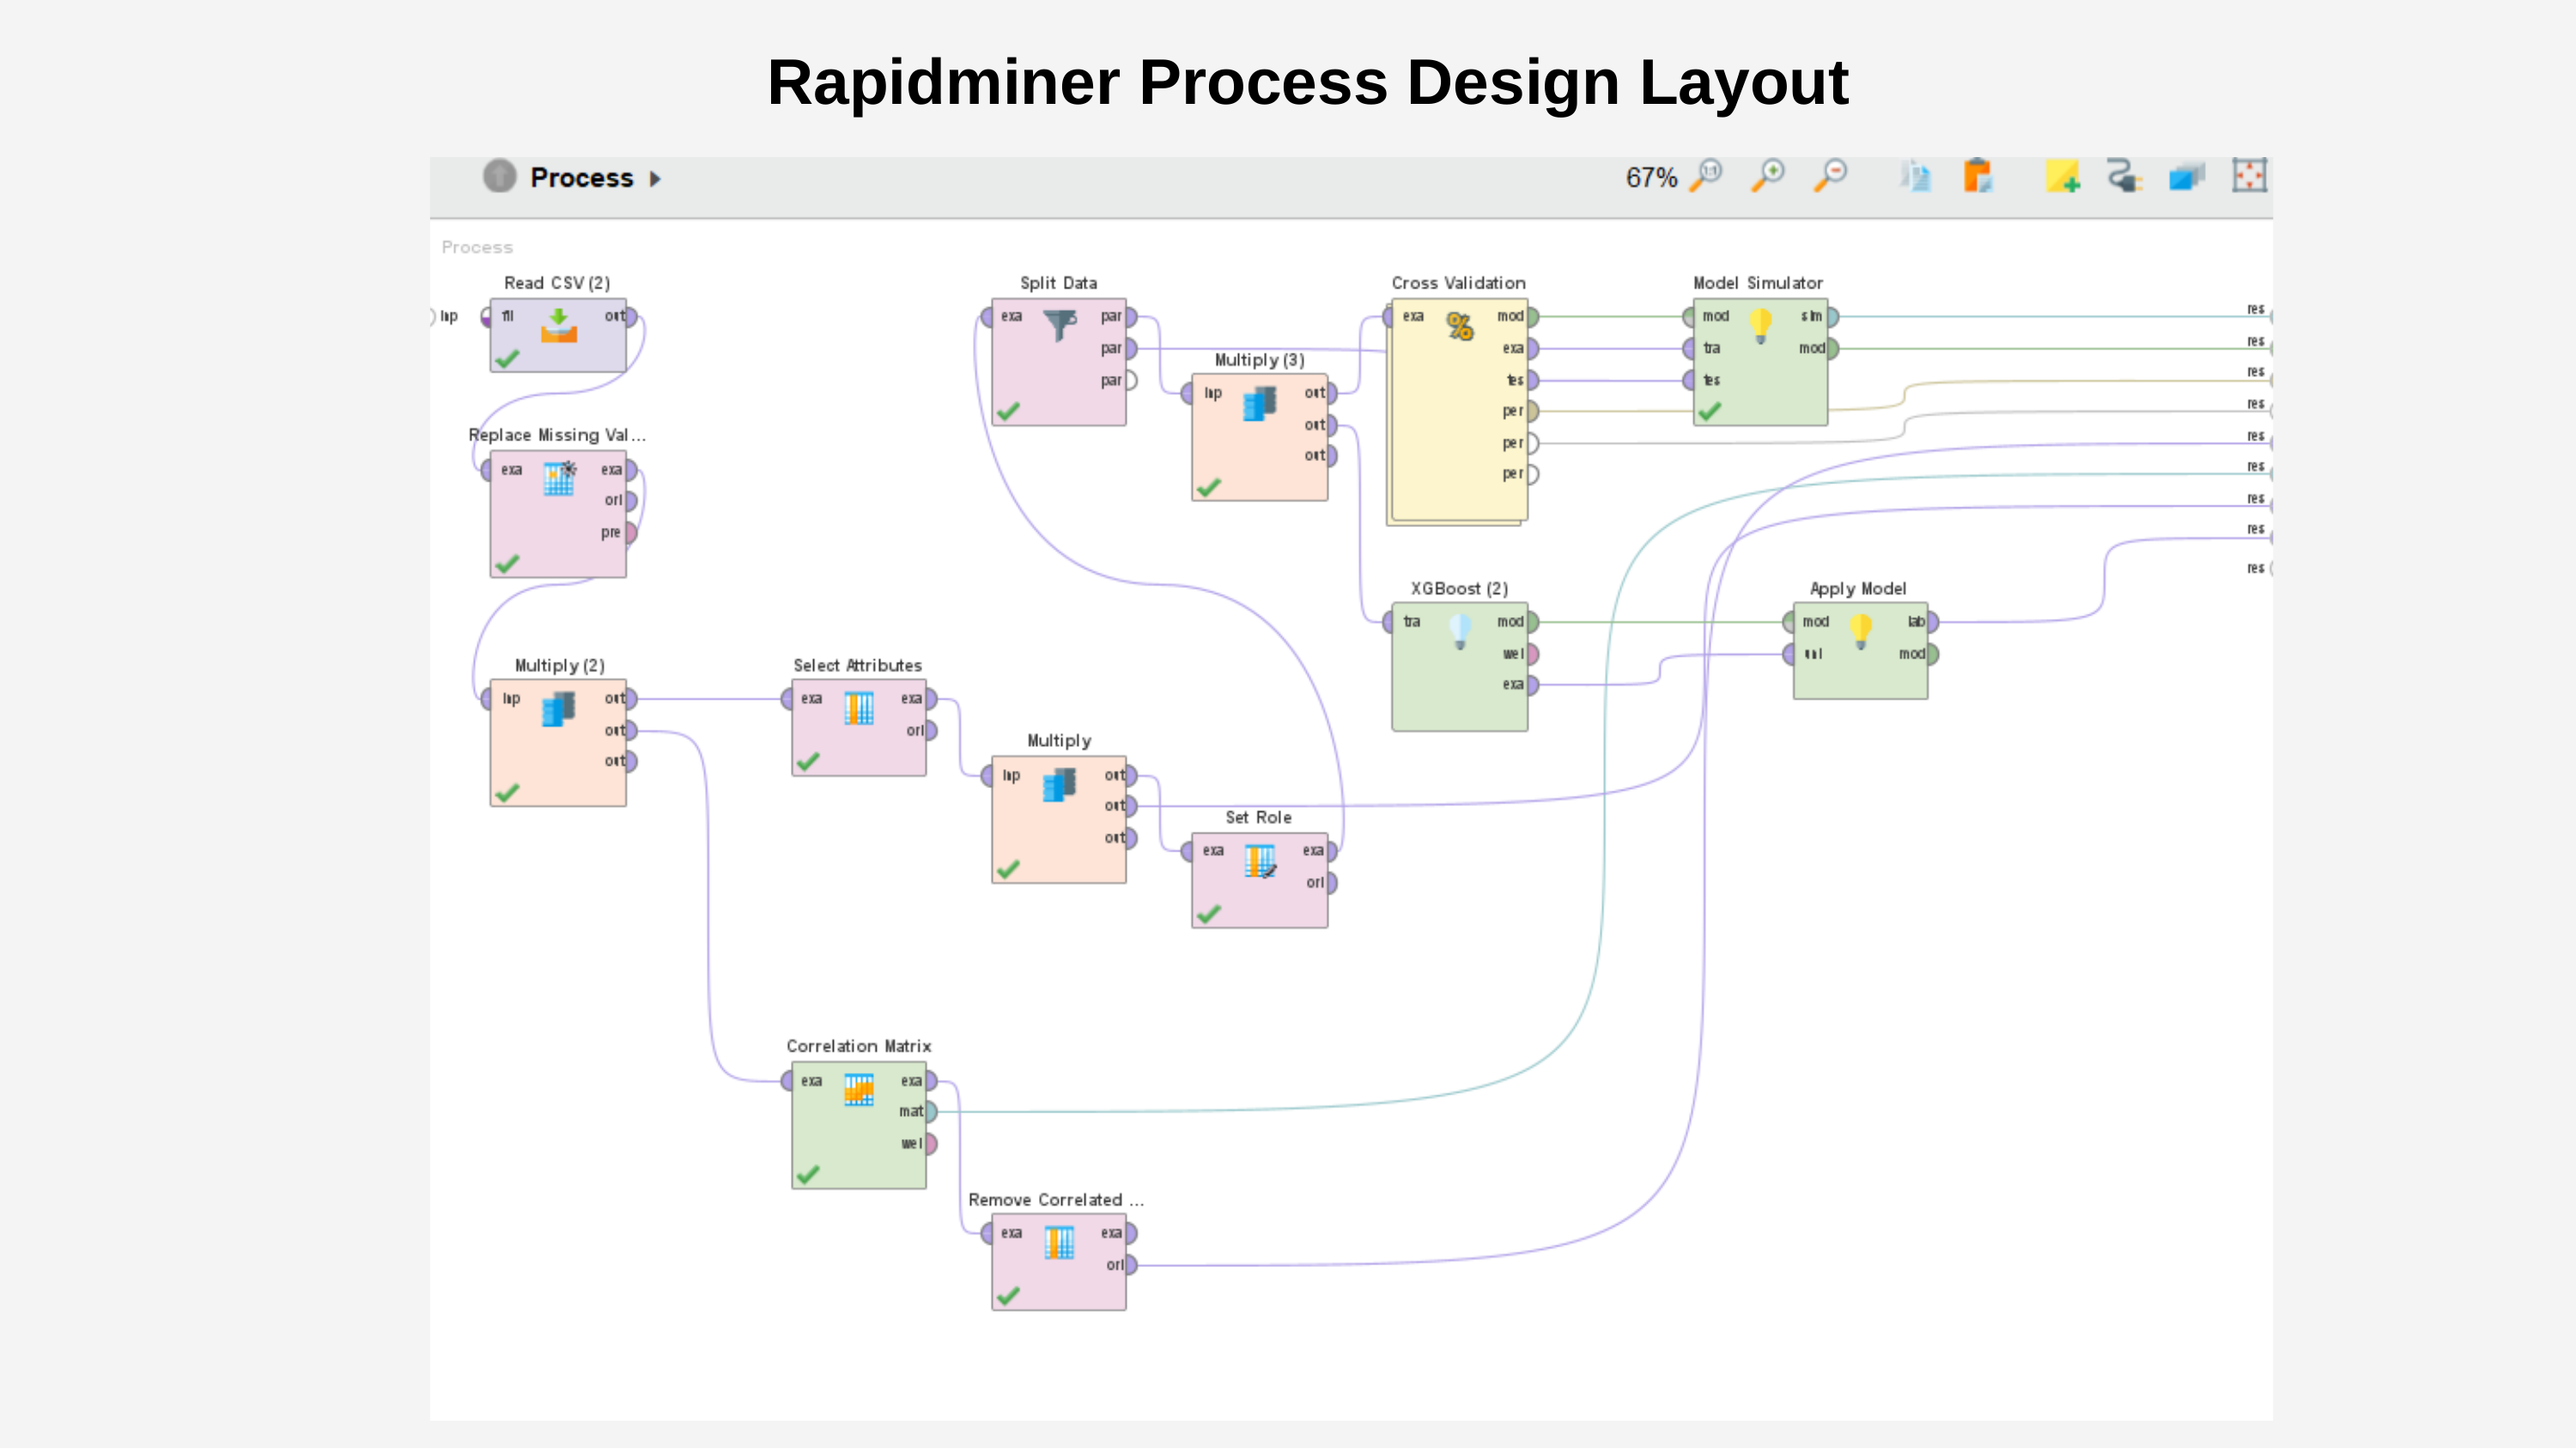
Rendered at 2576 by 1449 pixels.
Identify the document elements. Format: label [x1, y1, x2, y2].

text_box [0, 0, 2576, 1449]
text_box [302, 177, 2274, 432]
